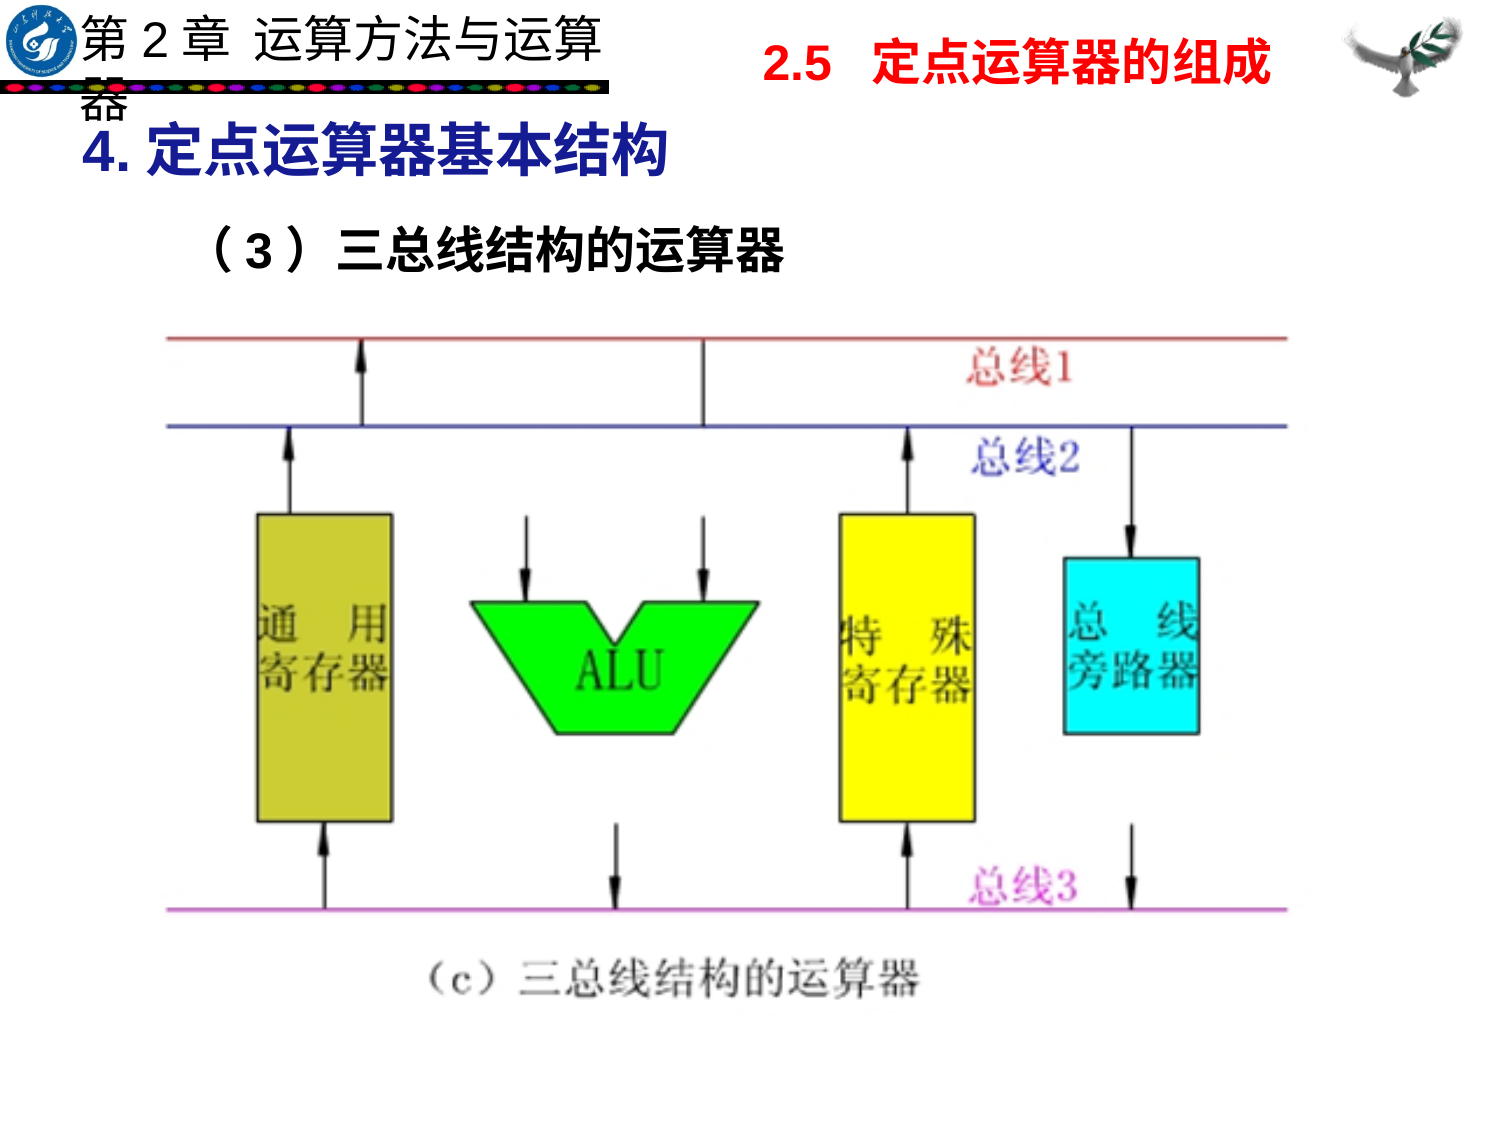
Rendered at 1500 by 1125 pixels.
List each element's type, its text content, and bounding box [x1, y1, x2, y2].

text_box 4.定点运算器基本结构 [68, 105, 685, 191]
picture [1312, 0, 1500, 134]
picture [0, 0, 609, 94]
picture [152, 294, 1325, 1032]
text_box 2.5 定点运算器的组成 [747, 23, 1287, 99]
text_box （3）三总线结构的运算器 [168, 210, 800, 286]
